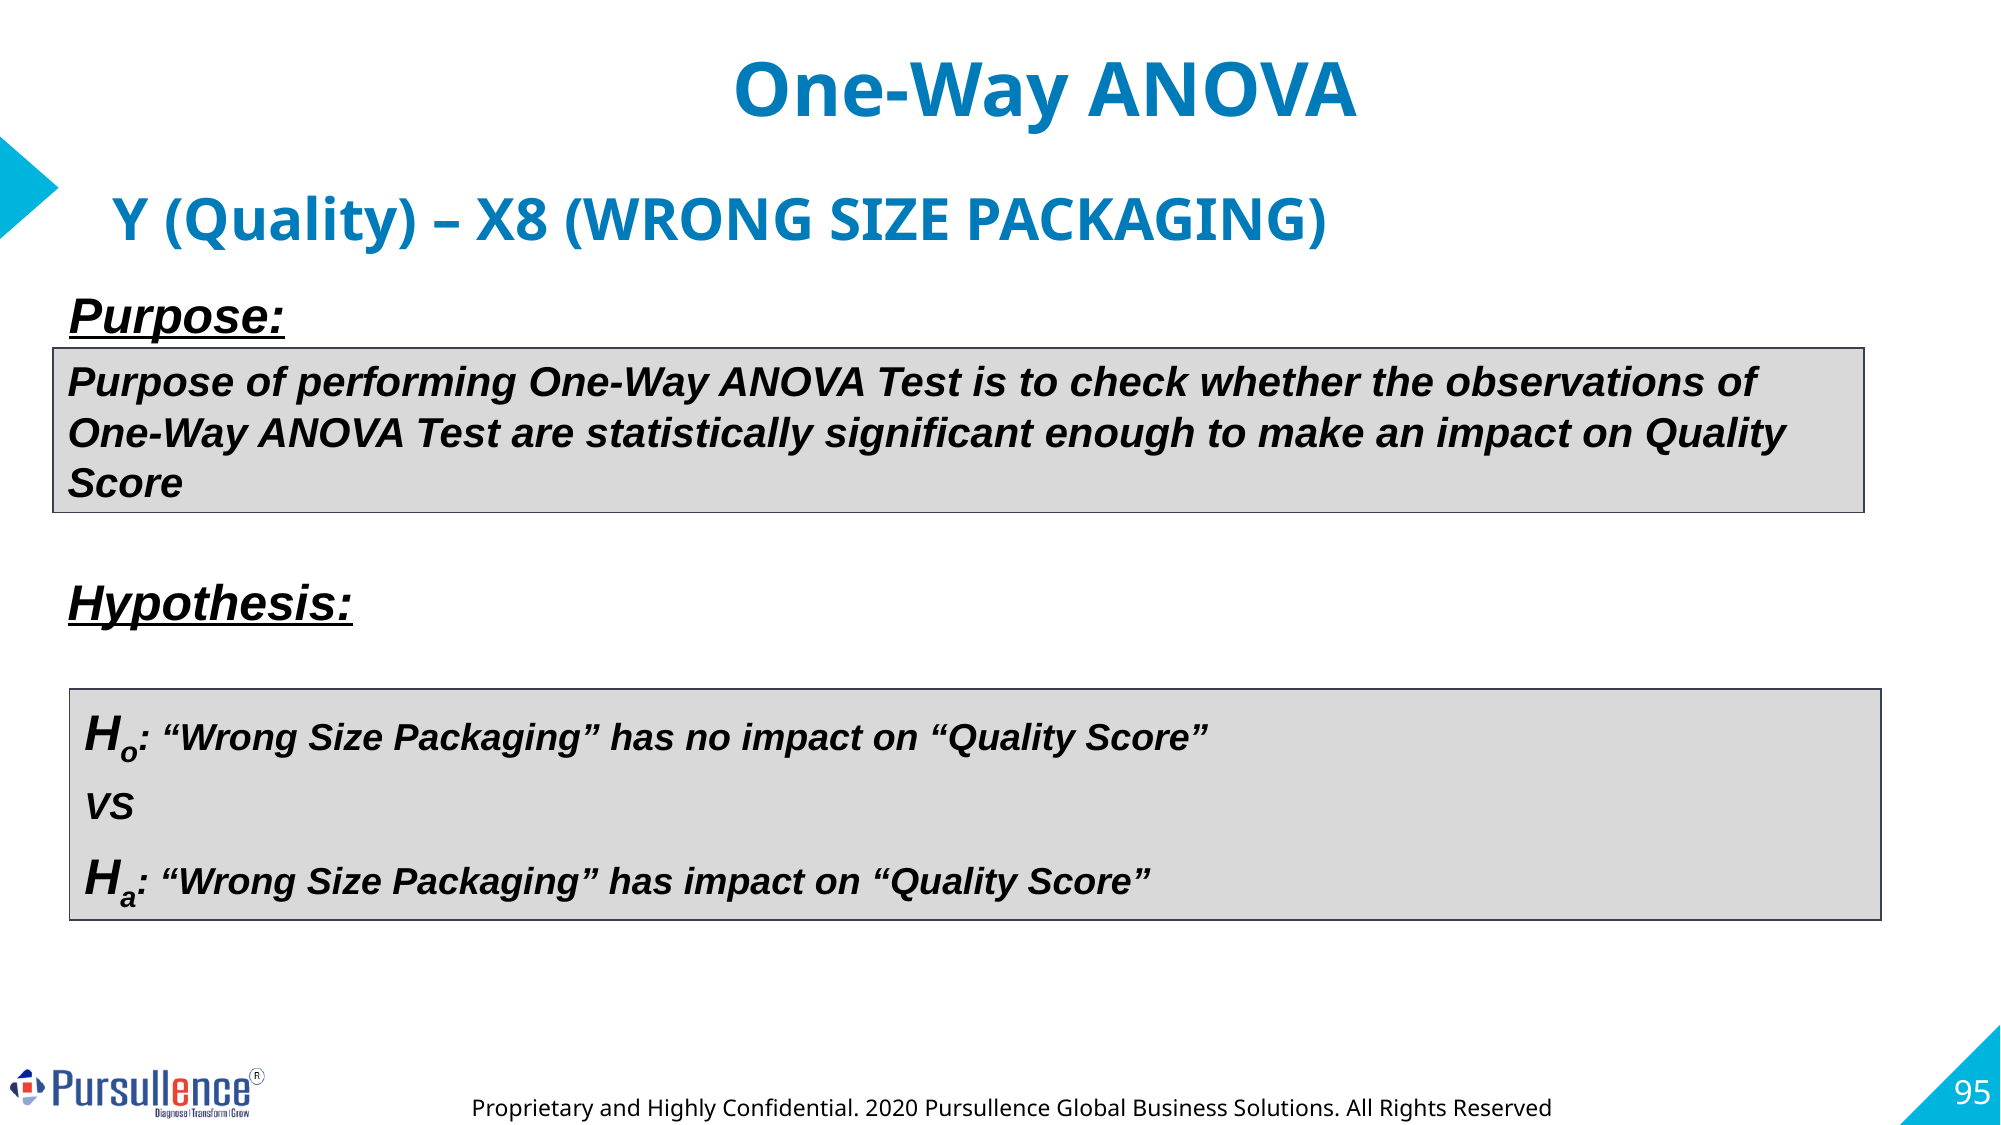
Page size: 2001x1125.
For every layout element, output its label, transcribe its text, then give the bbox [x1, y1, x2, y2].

text_box Ho: “Wrong Size Packaging” has no impact on “Quality Score” VS Ha: “Wrong Size Packaging” has impact on “Quality Score” [69, 689, 1882, 921]
picture [0, 1061, 265, 1122]
text_box One-Way ANOVA [317, 0, 1774, 110]
text_box Hypothesis: [52, 563, 1193, 638]
slide_number 95 [1891, 1014, 1992, 1117]
text_box Purpose of performing One-Way ANOVA Test is to check whether the observations of One-Way ANOVA Test are statistically significant enough to make an impact on Quality Score [52, 347, 1865, 563]
text_box Purpose: [54, 275, 301, 347]
text_box Y (Quality) – X8 (WRONG SIZE PACKAGING) [112, 146, 1709, 238]
text_box Proprietary and Highly Confidential. 2020 Pursullence Global Business Solutions. All Rights Reserved [456, 1085, 1734, 1125]
